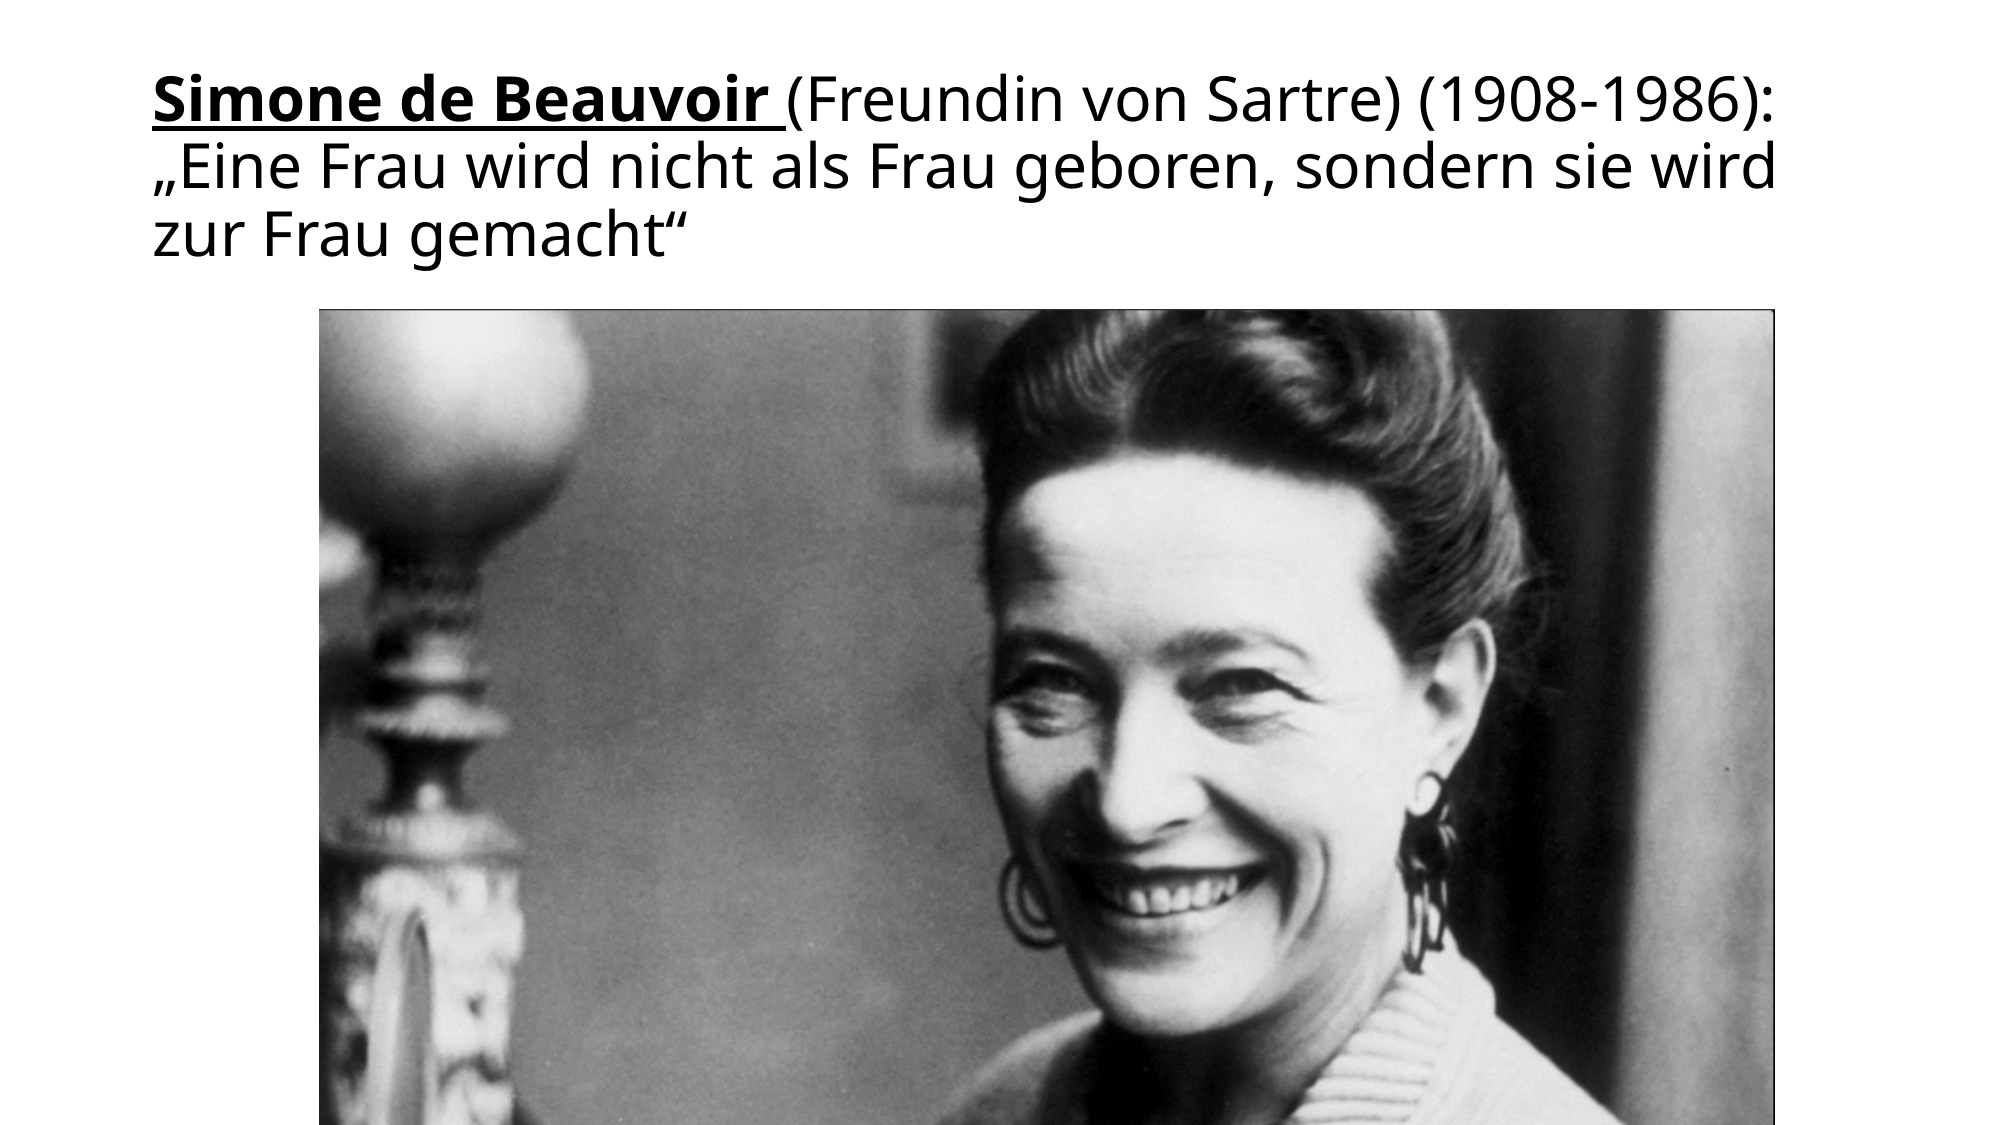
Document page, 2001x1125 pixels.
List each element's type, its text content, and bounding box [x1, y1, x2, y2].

title Simone de Beauvoir (Freundin von Sartre) (1908-1986): „Eine Frau wird nicht als Frau geboren, sondern sie wird zur Frau gemacht“ [137, 59, 1863, 278]
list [319, 309, 1775, 1125]
